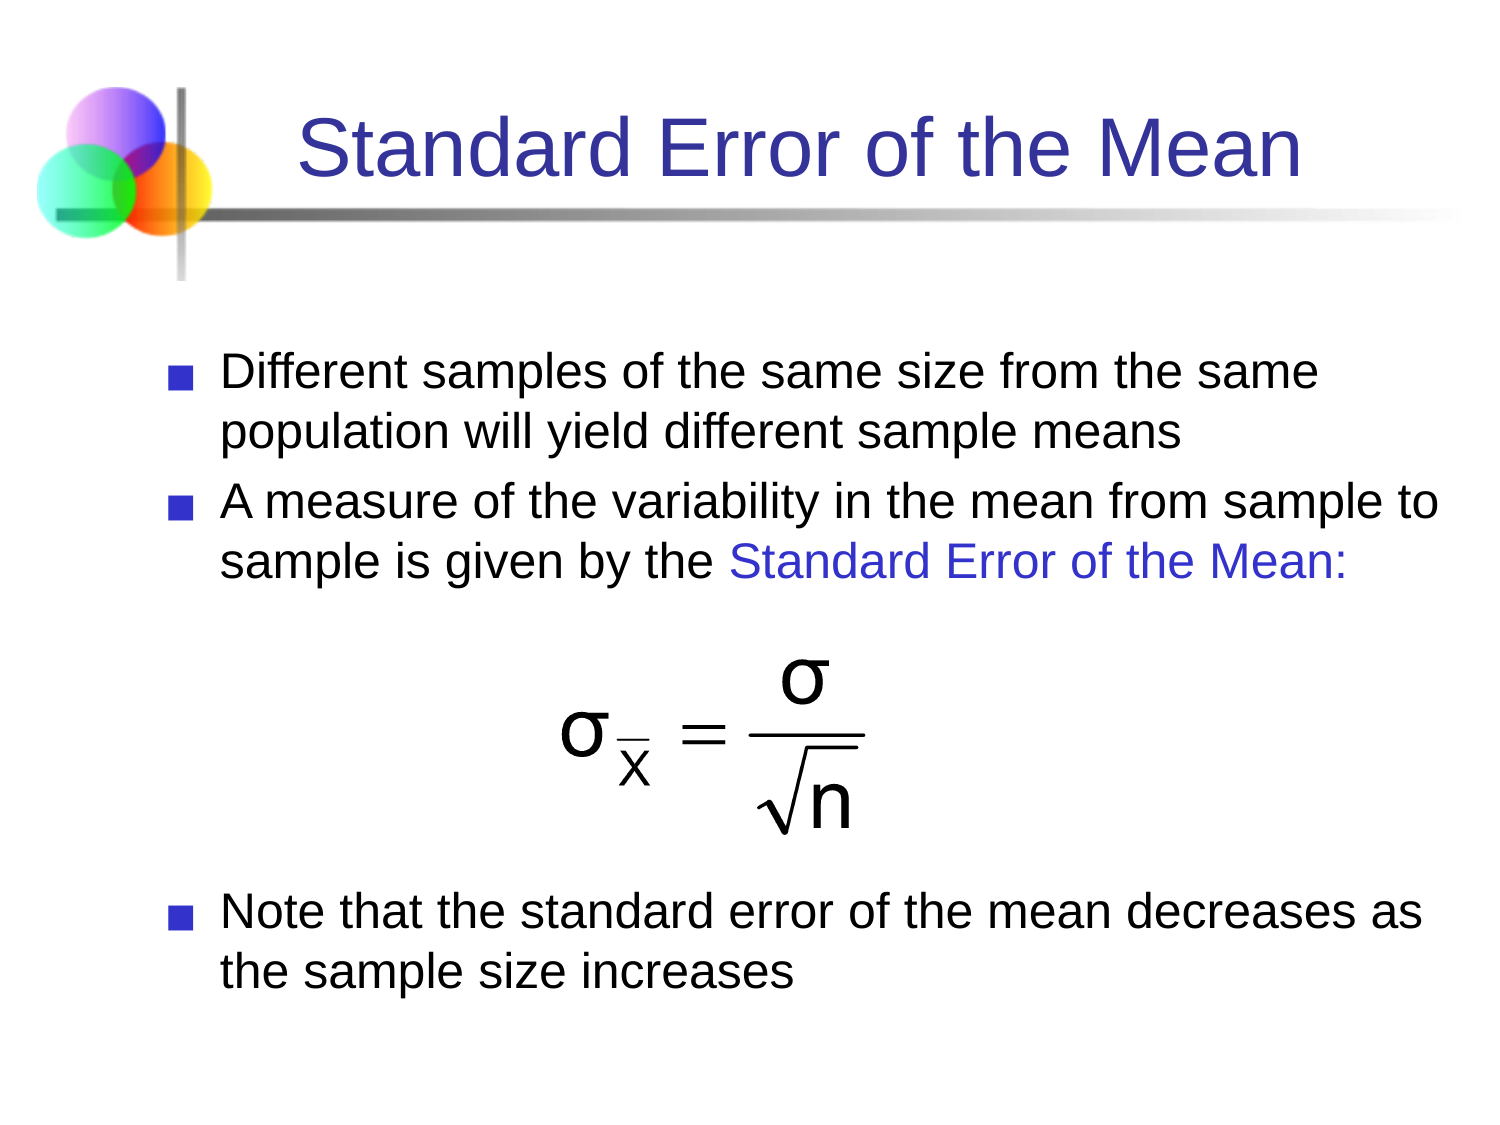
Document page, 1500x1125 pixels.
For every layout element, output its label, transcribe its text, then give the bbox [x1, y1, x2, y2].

title Standard Error of the Mean [188, 37, 1413, 200]
picture [37, 87, 1463, 281]
picture [549, 624, 883, 854]
list Different samples of the same size from the same population will yield different sample means A measure of the variability in the mean from sample to sample is given by the Standard Error of the Mean: Note that the standard error of the mean decreases as the sample size increases [149, 331, 1463, 1046]
